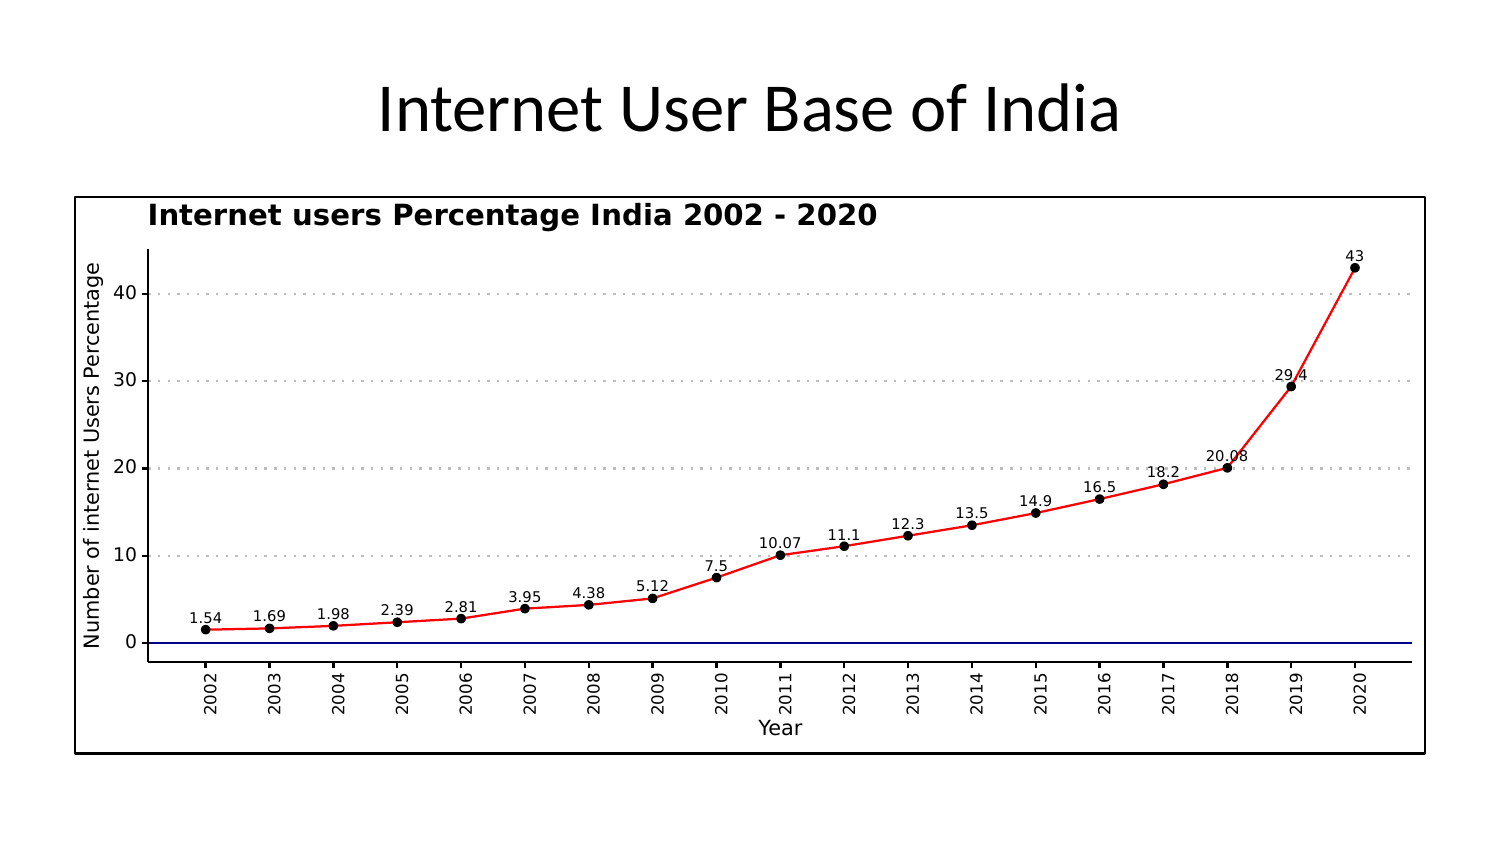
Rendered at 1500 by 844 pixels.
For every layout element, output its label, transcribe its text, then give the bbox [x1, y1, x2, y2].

title Internet User Base of India [75, 33, 1425, 175]
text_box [74, 196, 1426, 754]
